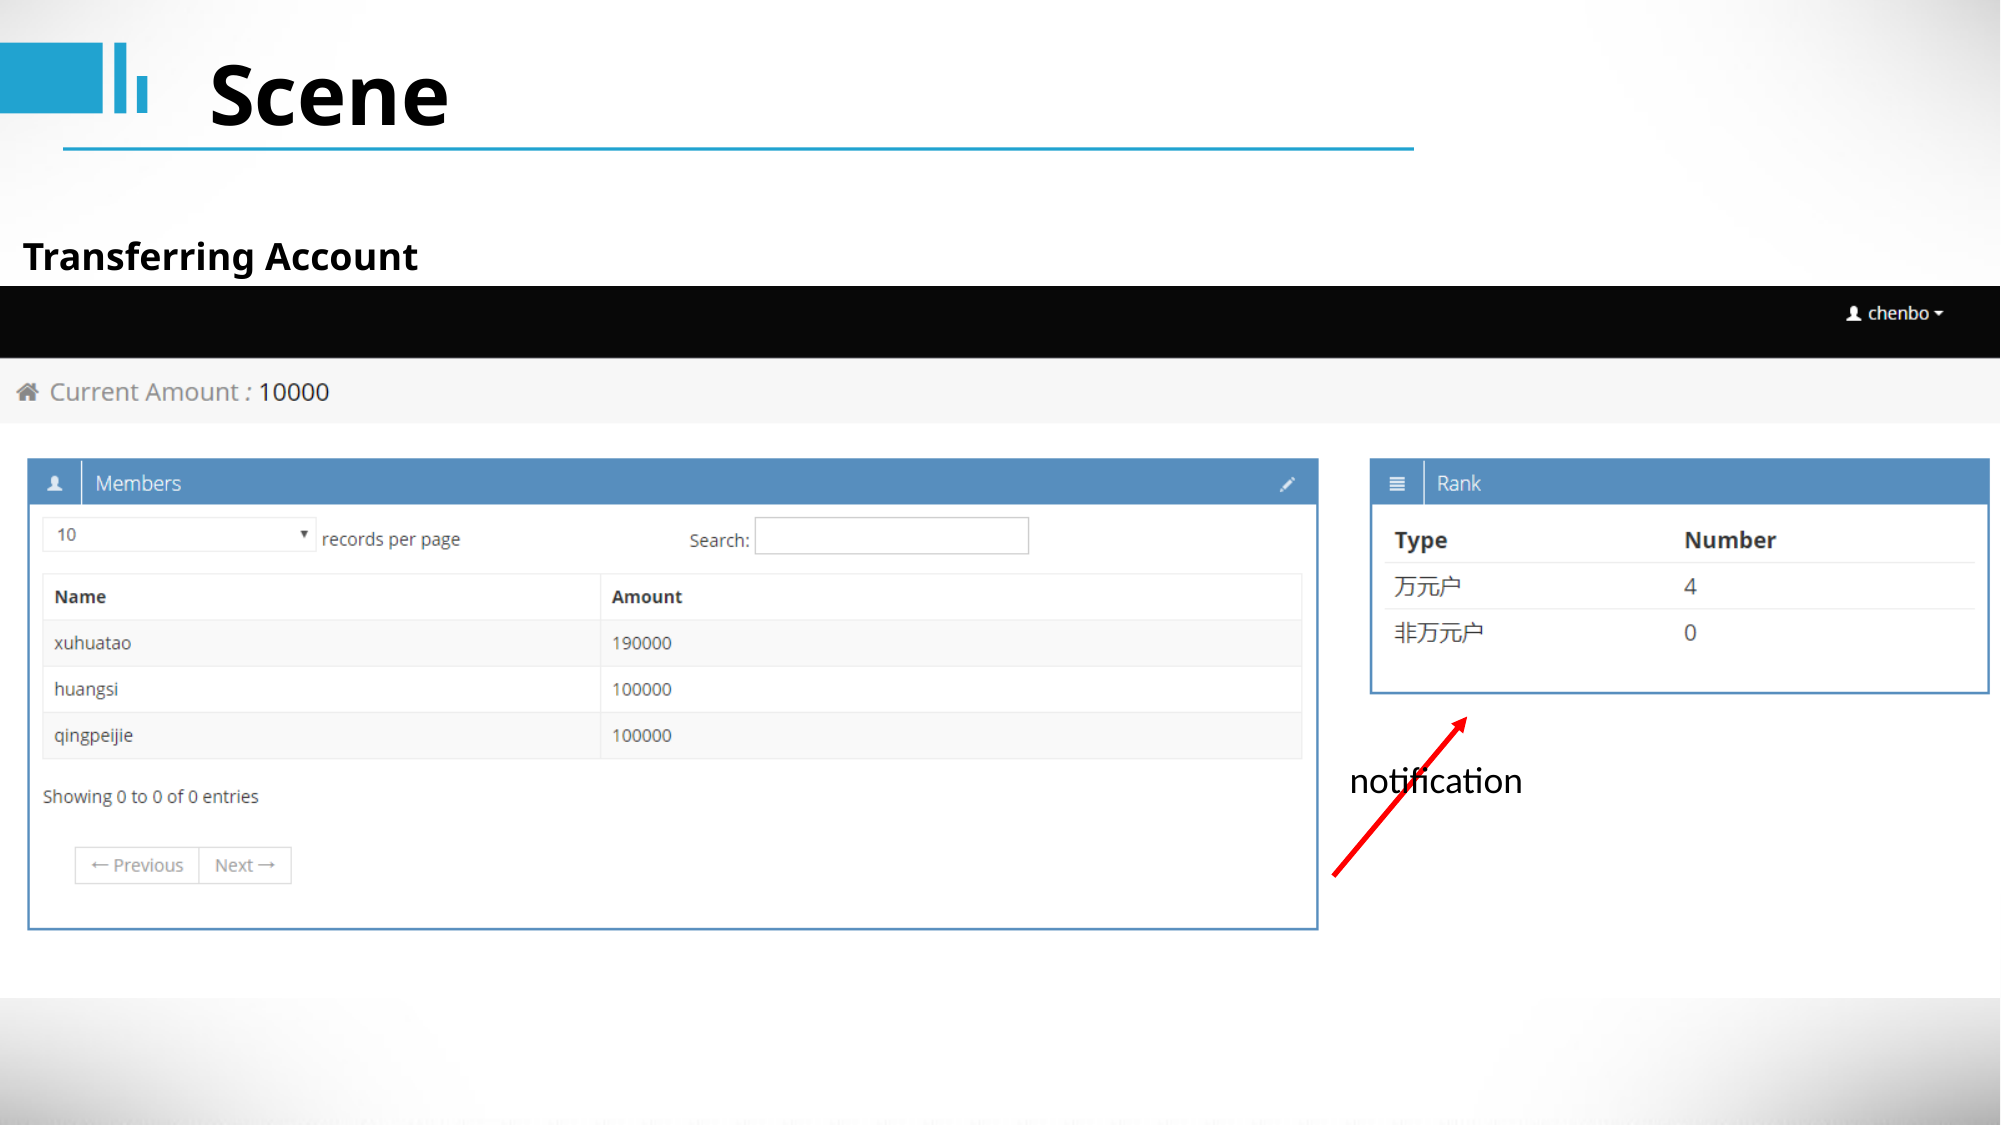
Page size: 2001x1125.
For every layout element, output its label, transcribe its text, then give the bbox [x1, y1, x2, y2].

text_box [0, 42, 103, 114]
text_box Transferring Account [7, 225, 434, 285]
text_box [136, 76, 148, 113]
picture [0, 0, 2001, 1125]
text_box Scene [194, 11, 1252, 154]
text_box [1333, 716, 1468, 877]
text_box [114, 42, 127, 114]
